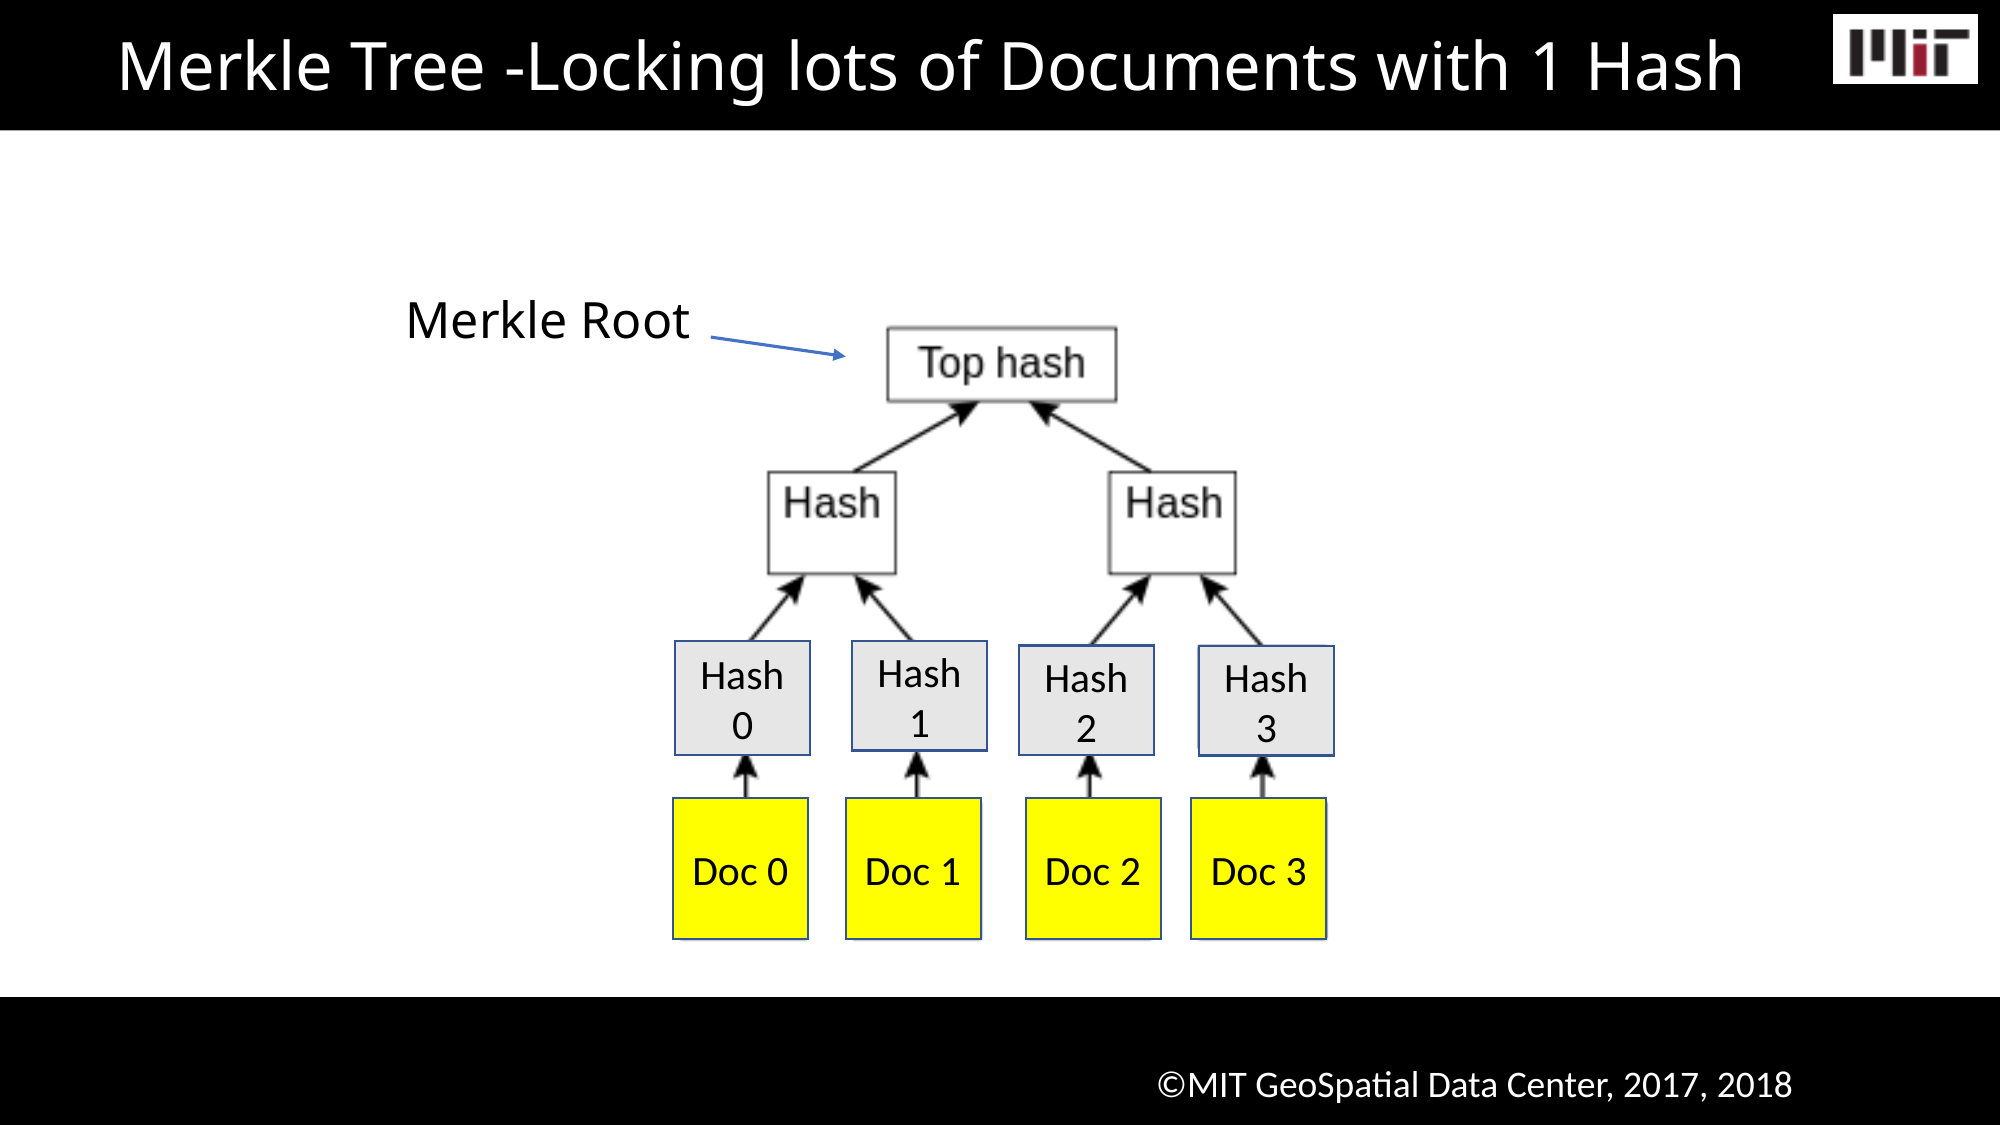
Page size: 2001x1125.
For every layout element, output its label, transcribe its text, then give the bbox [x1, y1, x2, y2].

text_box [710, 337, 846, 357]
picture [1849, 14, 1978, 84]
picture [615, 290, 1393, 983]
text_box Merkle Tree -Locking lots of Documents with 1 Hash [101, 0, 1849, 143]
text_box Merkle Root [390, 280, 706, 356]
